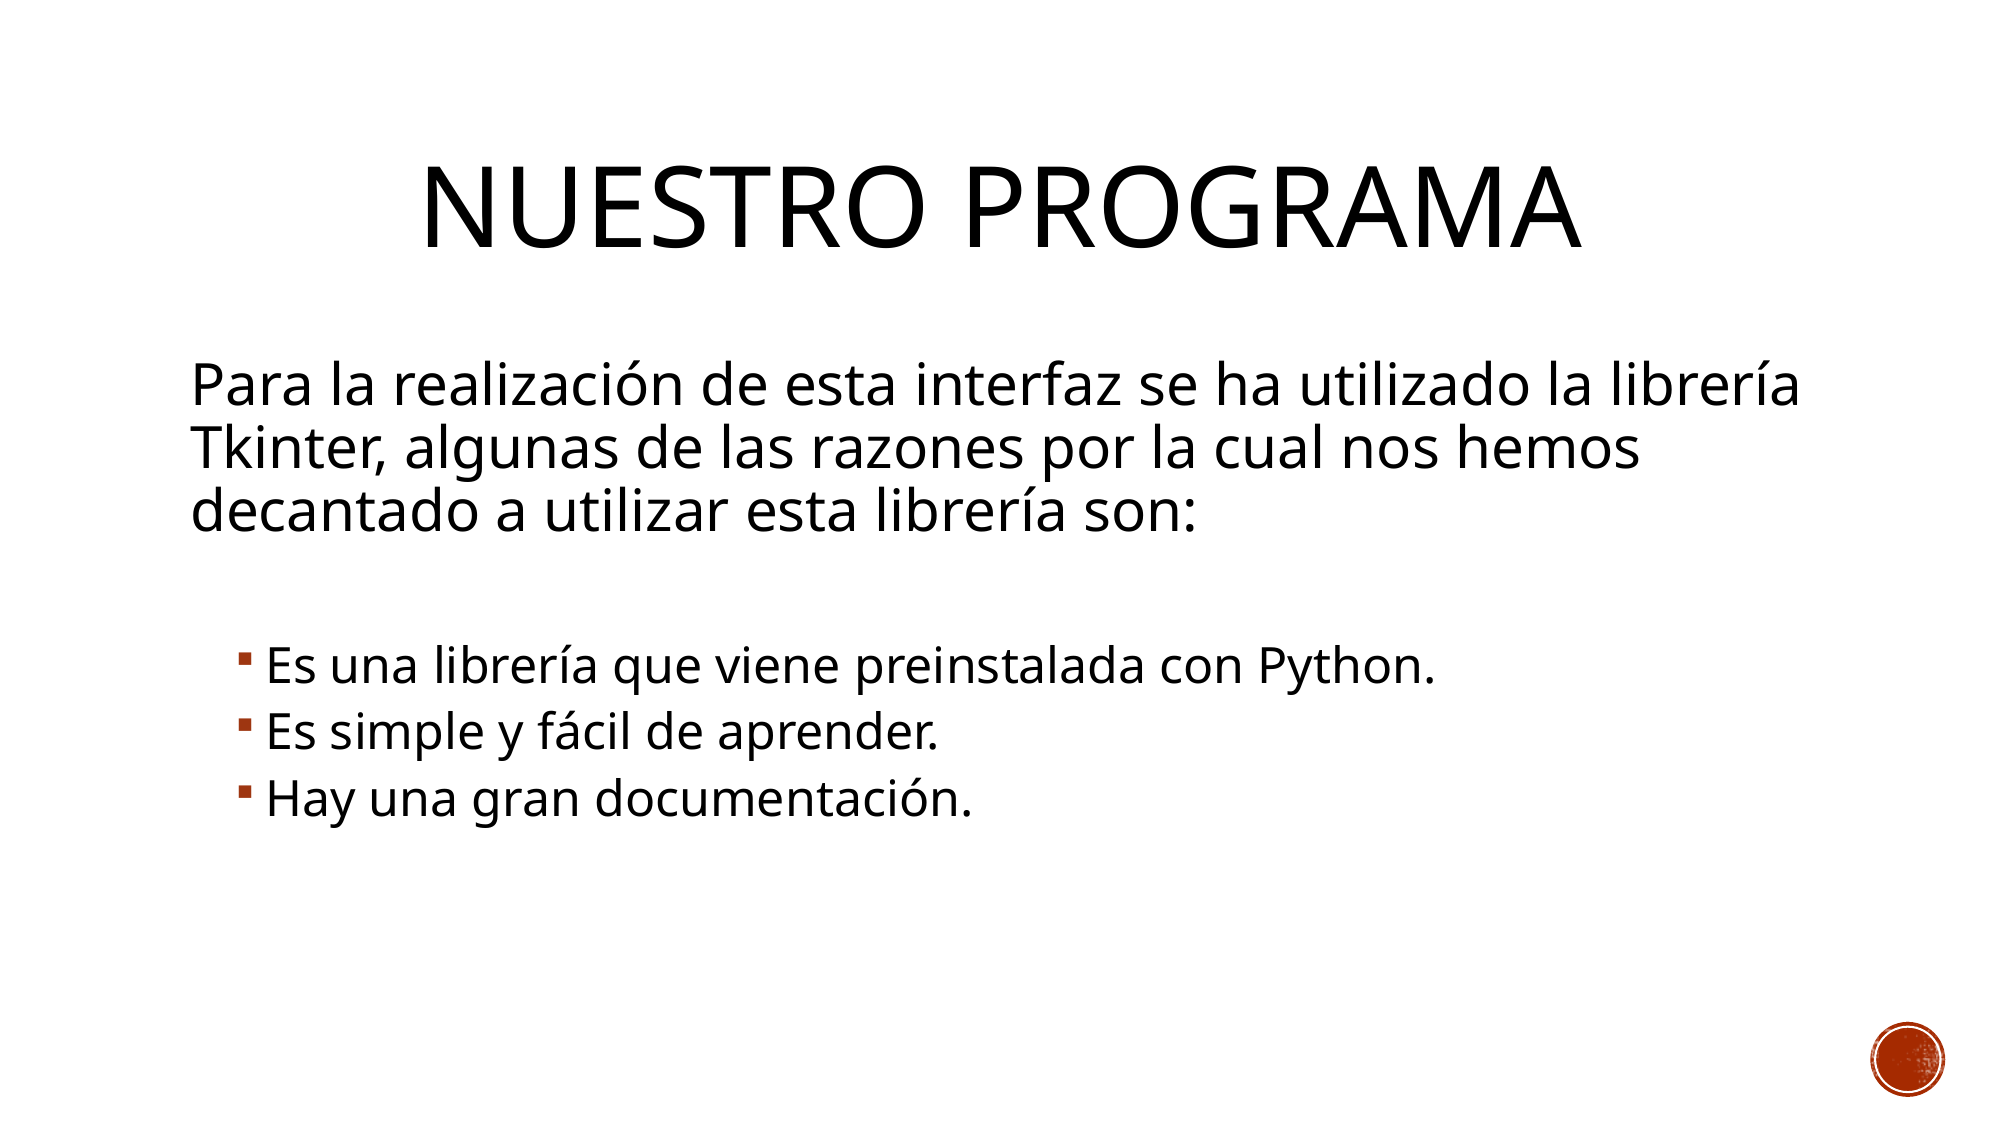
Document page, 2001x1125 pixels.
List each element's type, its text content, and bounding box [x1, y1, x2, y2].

list Para la realización de esta interfaz se ha utilizado la librería Tkinter, algunas de las razones por la cual nos hemos decantado a utilizar esta librería son: Es una librería que viene preinstalada con Python. Es simple y fácil de aprender. Hay una gran documentación. [175, 348, 1826, 1013]
title Nuestro programa [175, 79, 1826, 344]
